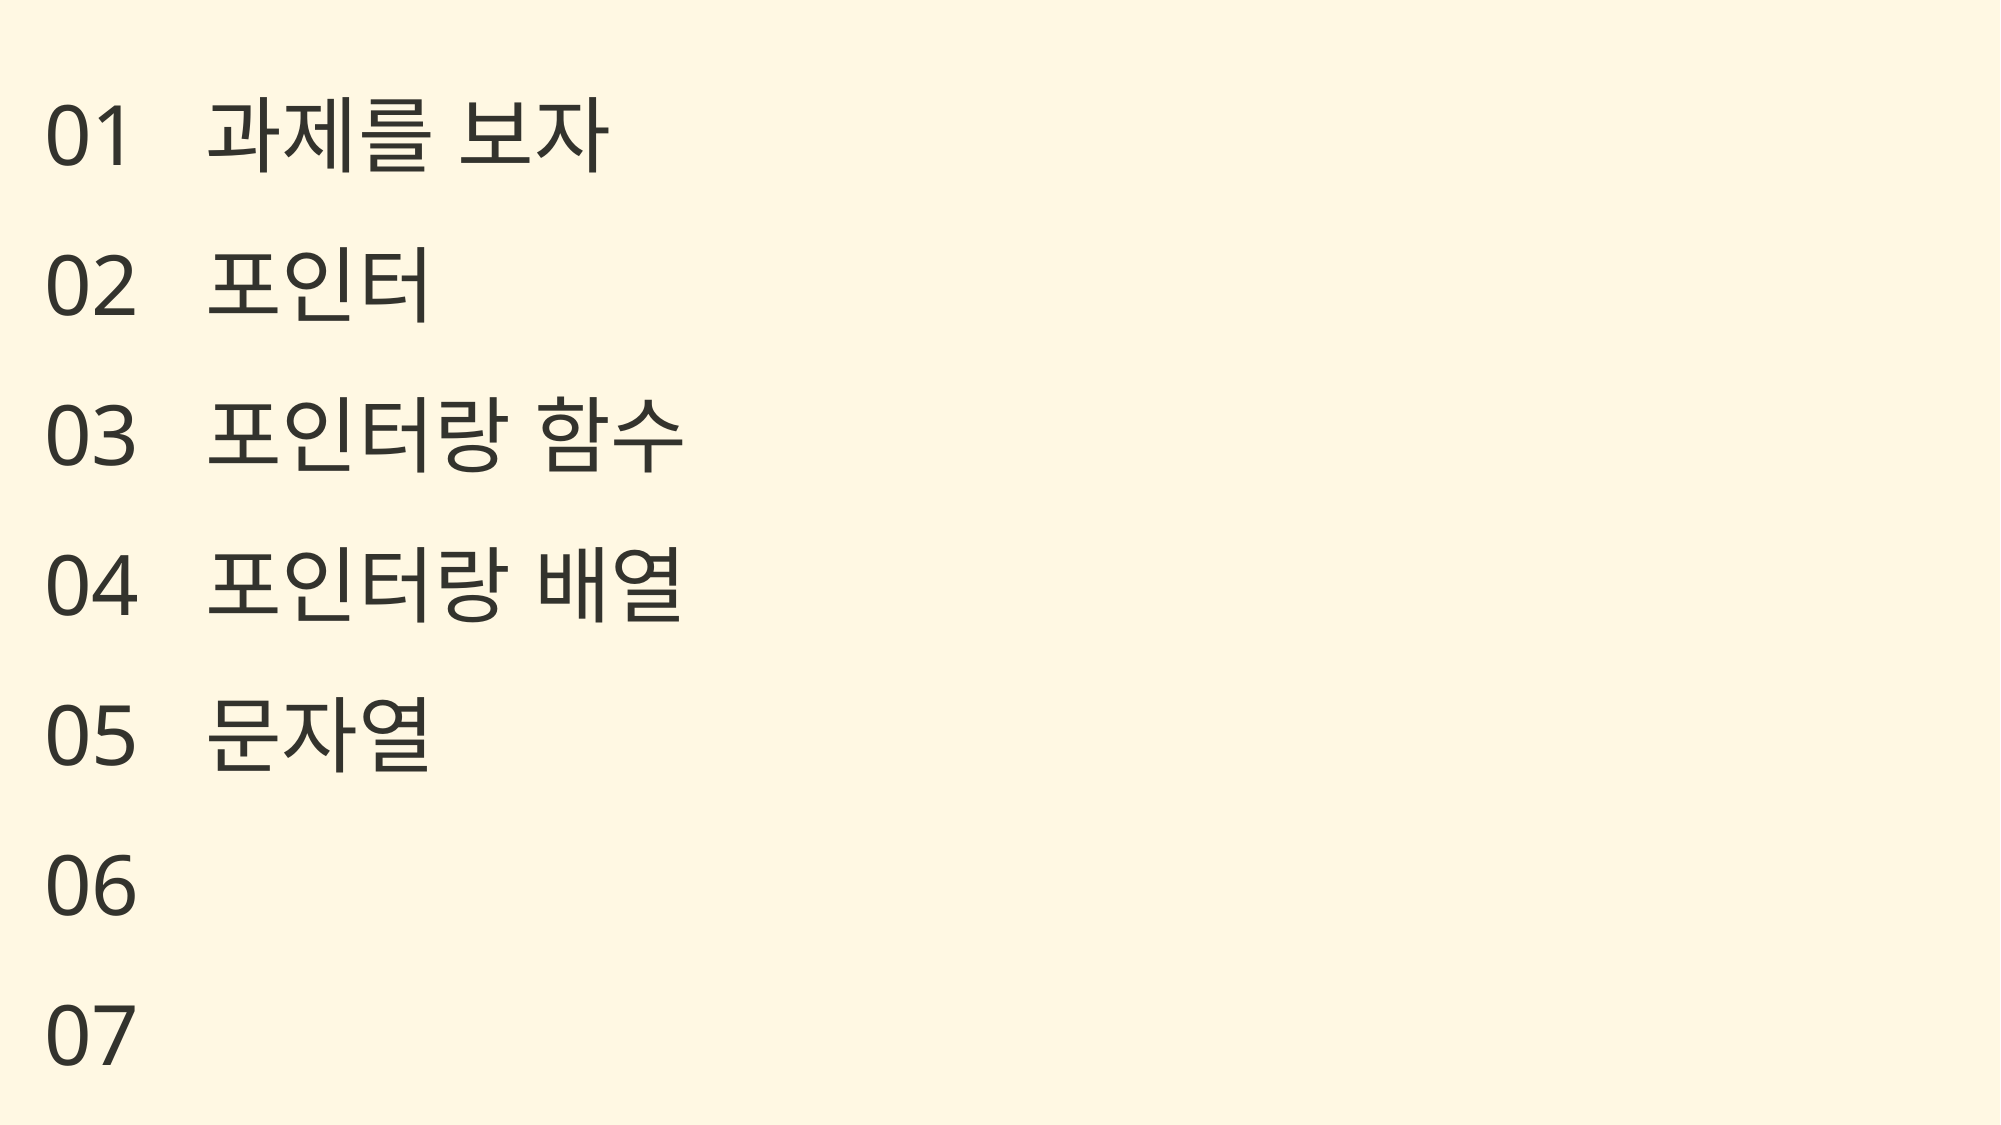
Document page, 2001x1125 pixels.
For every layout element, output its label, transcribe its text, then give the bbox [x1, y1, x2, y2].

text_box 01 02 03 04 05 06 07 [29, 25, 167, 1090]
text_box 과제를 보자 포인터 포인터랑 함수 포인터랑 배열 문자열 [190, 26, 1933, 791]
